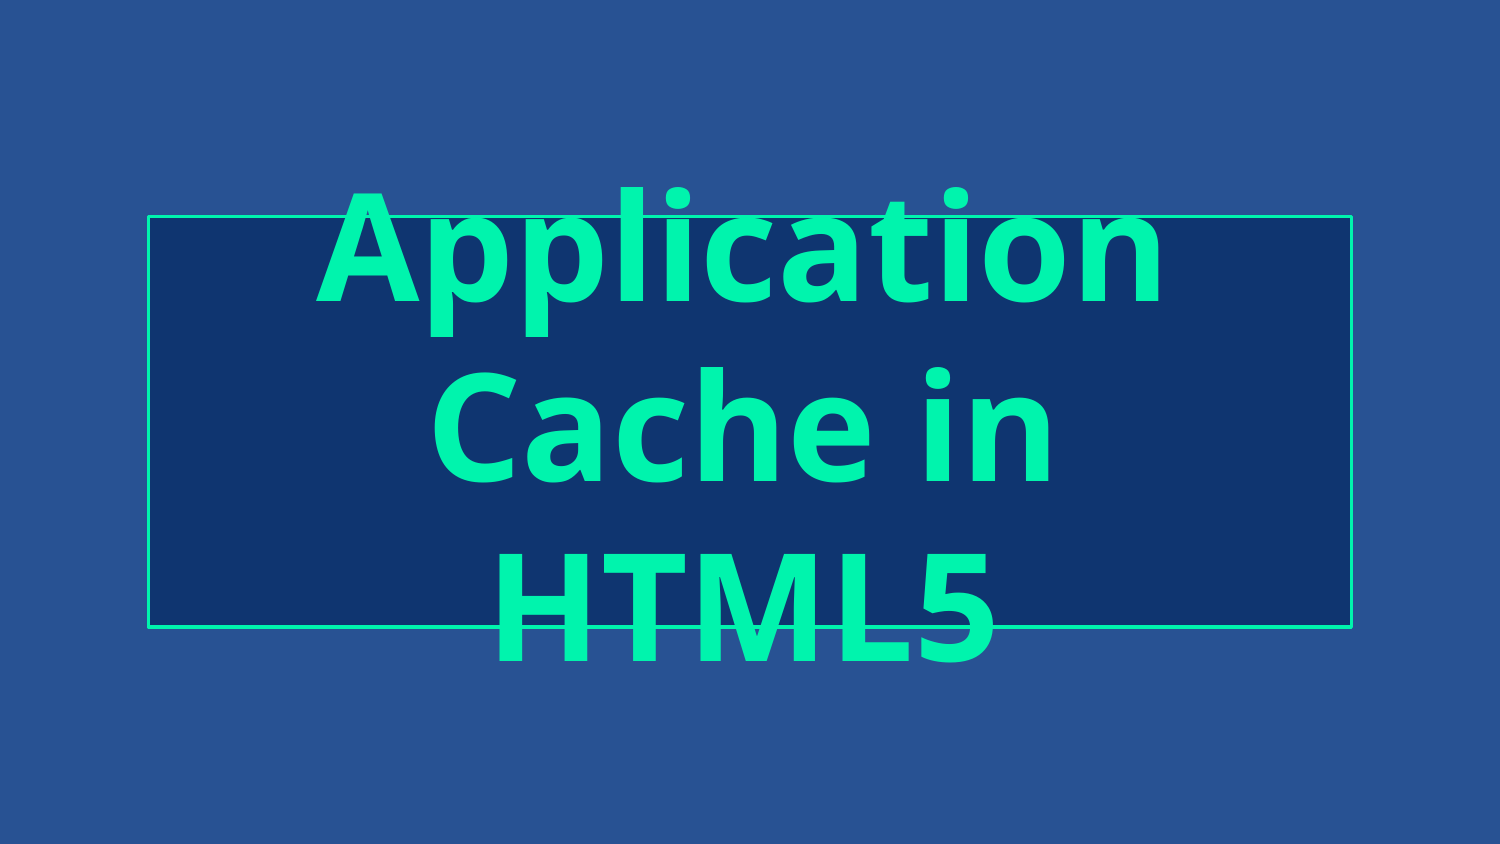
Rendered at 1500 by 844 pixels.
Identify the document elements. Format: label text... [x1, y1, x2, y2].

title Application Cache in HTML5 [184, 303, 1303, 541]
